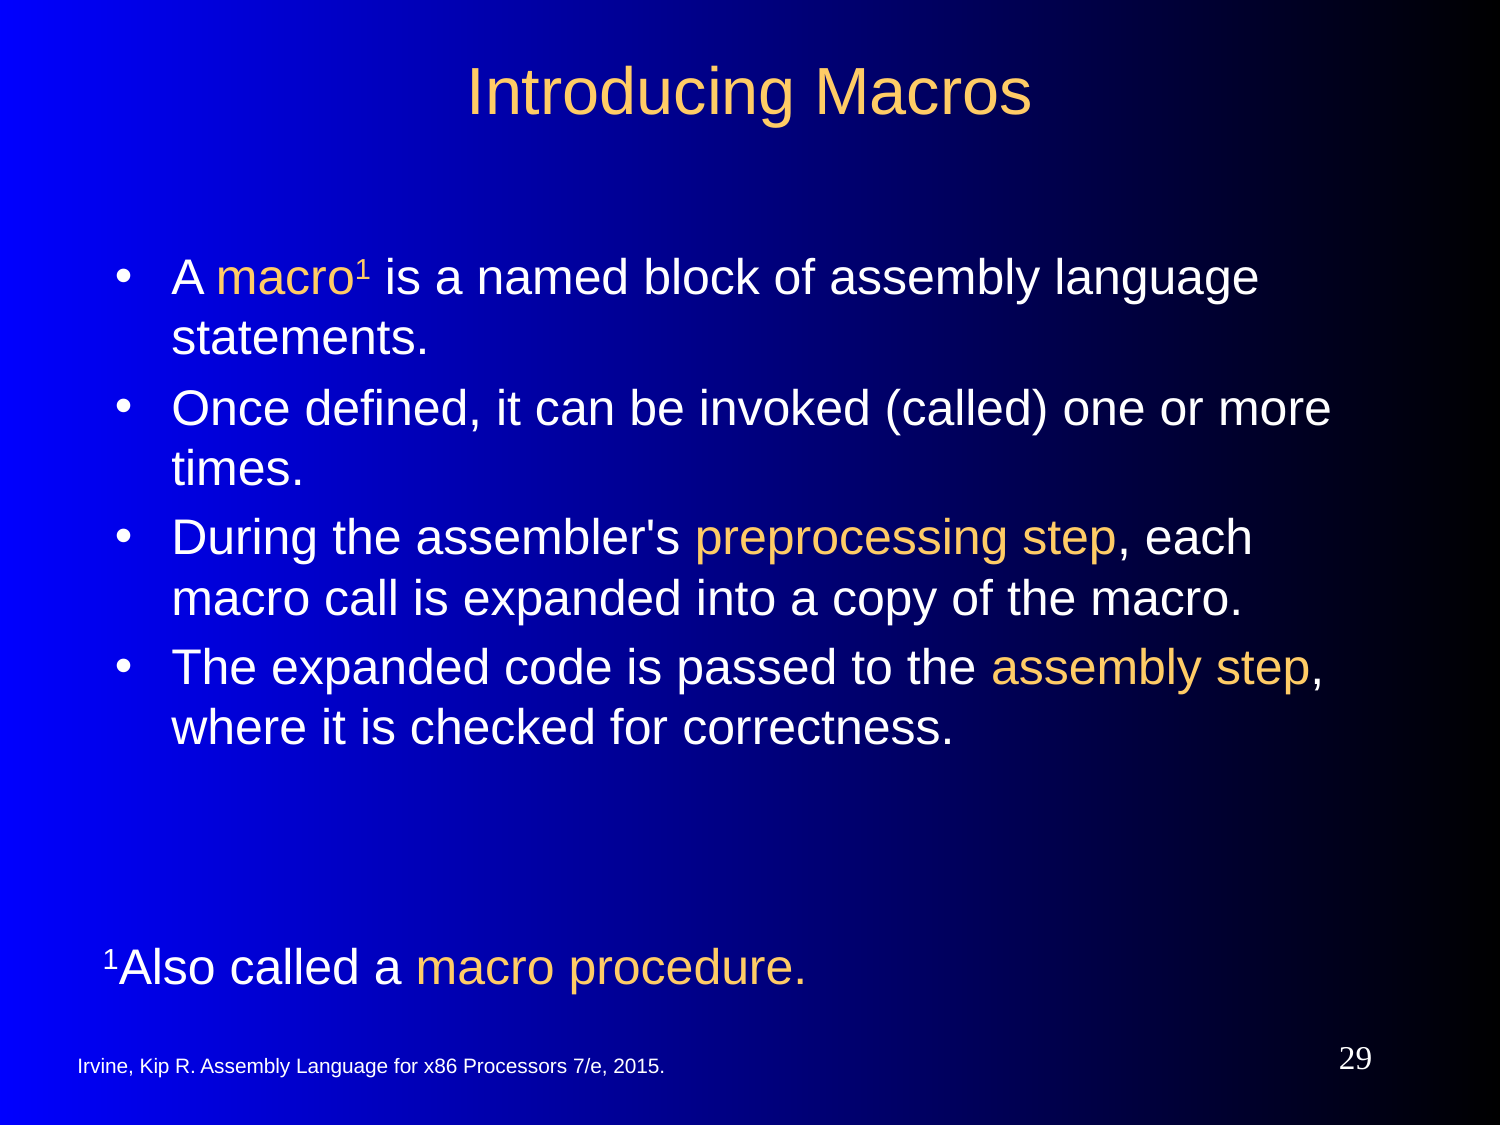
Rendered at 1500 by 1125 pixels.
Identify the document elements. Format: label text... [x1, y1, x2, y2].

text_box 1Also called a macro procedure. [87, 912, 1225, 1018]
slide_number ‹#› [1224, 1025, 1388, 1088]
footer Irvine, Kip R. Assembly Language for x86 Processors 7/e, 2015. [62, 1040, 775, 1091]
title Introducing Macros [112, 37, 1388, 138]
list A macro1 is a named block of assembly language statements. Once defined, it can be invoked (called) one or more times. During the assembler's preprocessing step, each macro call is expanded into a copy of the macro. The expanded code is passed to the assembly step, where it is checked for correctness. [99, 237, 1375, 838]
